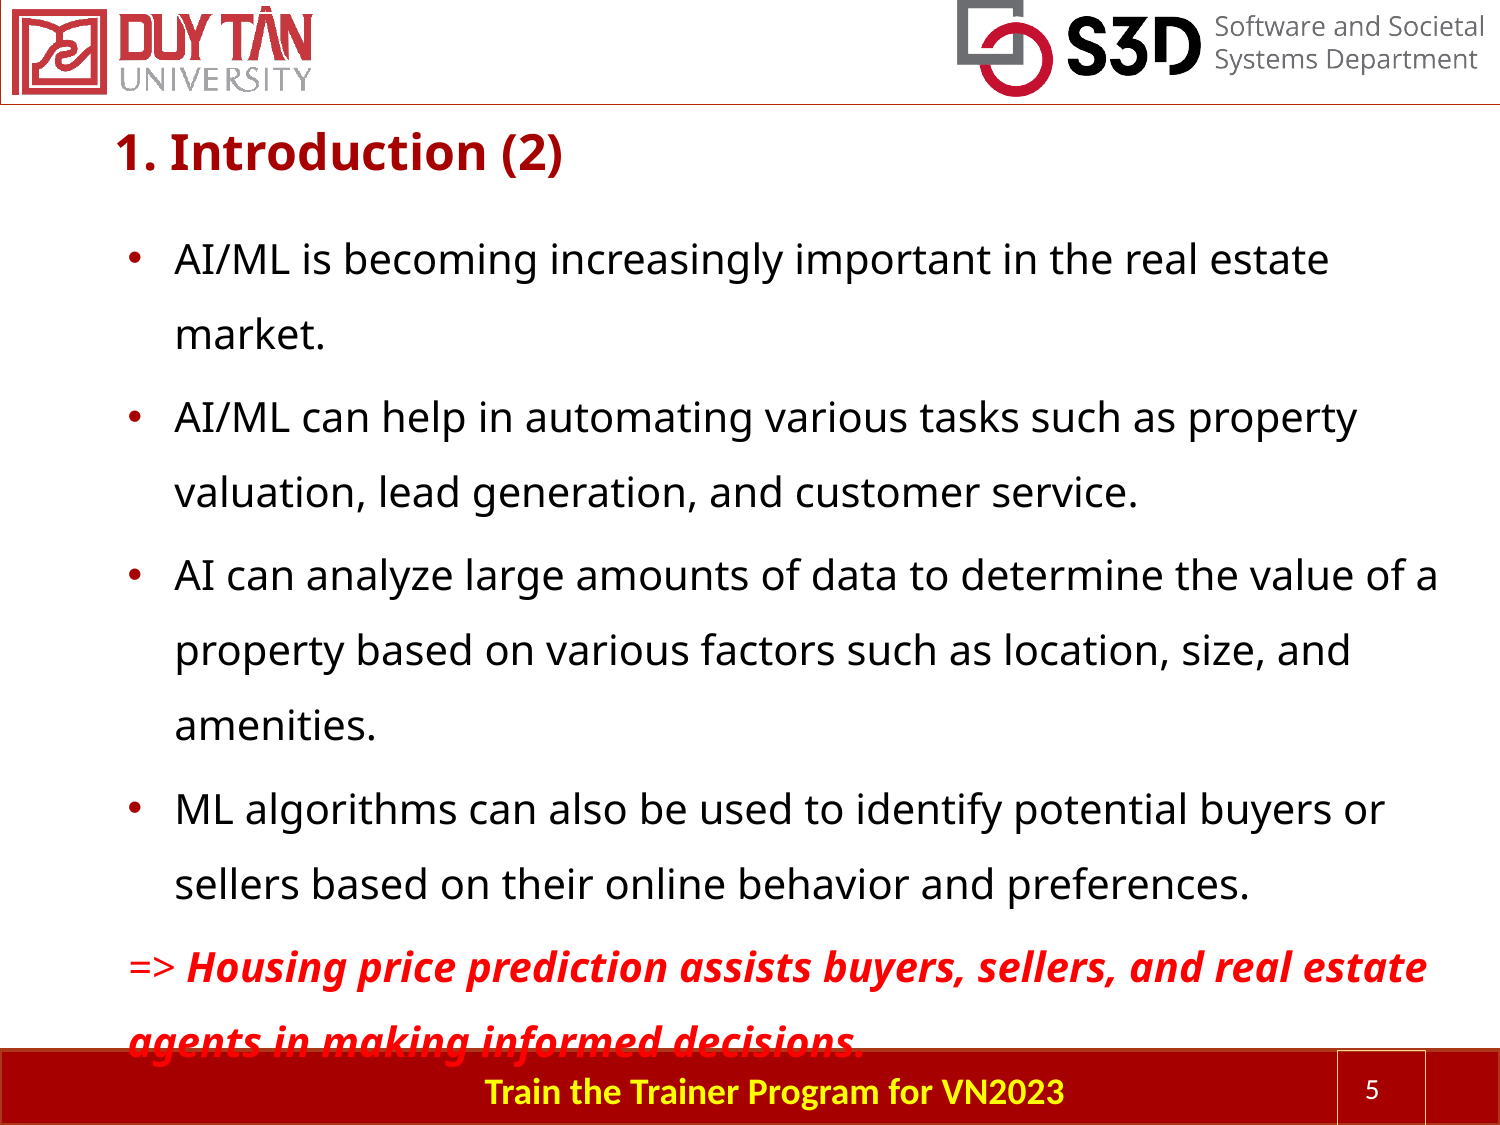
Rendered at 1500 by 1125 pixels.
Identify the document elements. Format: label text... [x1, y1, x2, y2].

picture [12, 6, 313, 95]
text_box 1. Introduction (2) [99, 112, 1450, 188]
text_box Train the Trainer Program for VN2023 [412, 1059, 1138, 1120]
picture [957, 0, 1483, 97]
list AI/ML is becoming increasingly important in the real estate market. AI/ML can help in automating various tasks such as property valuation, lead generation, and customer service. AI can analyze large amounts of data to determine the value of a property based on various factors such as location, size, and amenities. ML algorithms can also be used to identify potential buyers or sellers based on their online behavior and preferences. => Housing price prediction assists buyers, sellers, and real estate agents in making informed decisions. [37, 200, 1500, 1025]
